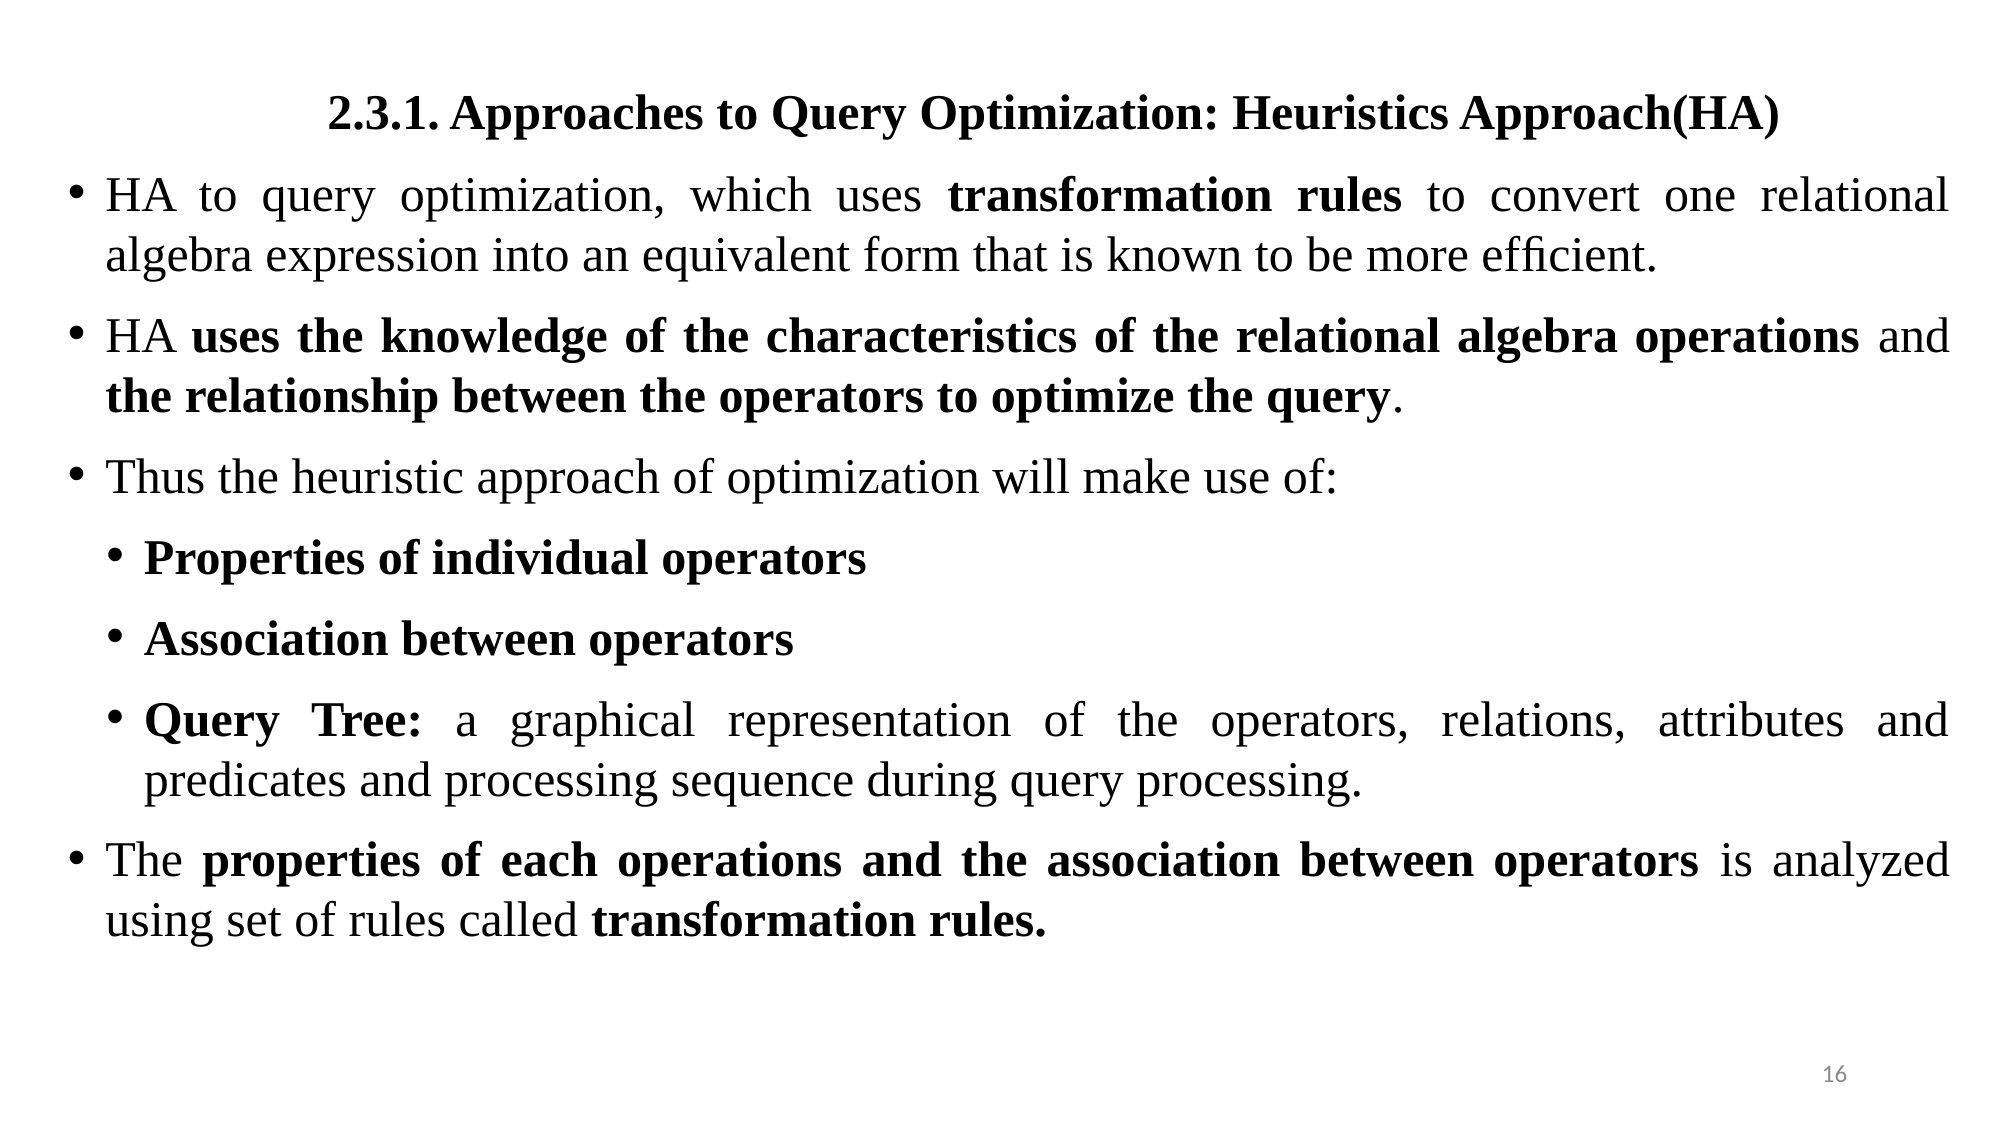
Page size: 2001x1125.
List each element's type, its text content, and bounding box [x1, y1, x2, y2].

slide_number 16 [1412, 1042, 1863, 1103]
list 2.3.1. Approaches to Query Optimization: Heuristics Approach(HA) HA to query optimization, which uses transformation rules to convert one relational algebra expression into an equivalent form that is known to be more efﬁcient. HA uses the knowledge of the characteristics of the relational algebra operations and the relationship between the operators to optimize the query. Thus the heuristic approach of optimization will make use of: Properties of individual operators Association between operators Query Tree: a graphical representation of the operators, relations, attributes and predicates and processing sequence during query processing. The properties of each operations and the association between operators is analyzed using set of rules called transformation rules. [52, 79, 1966, 1082]
